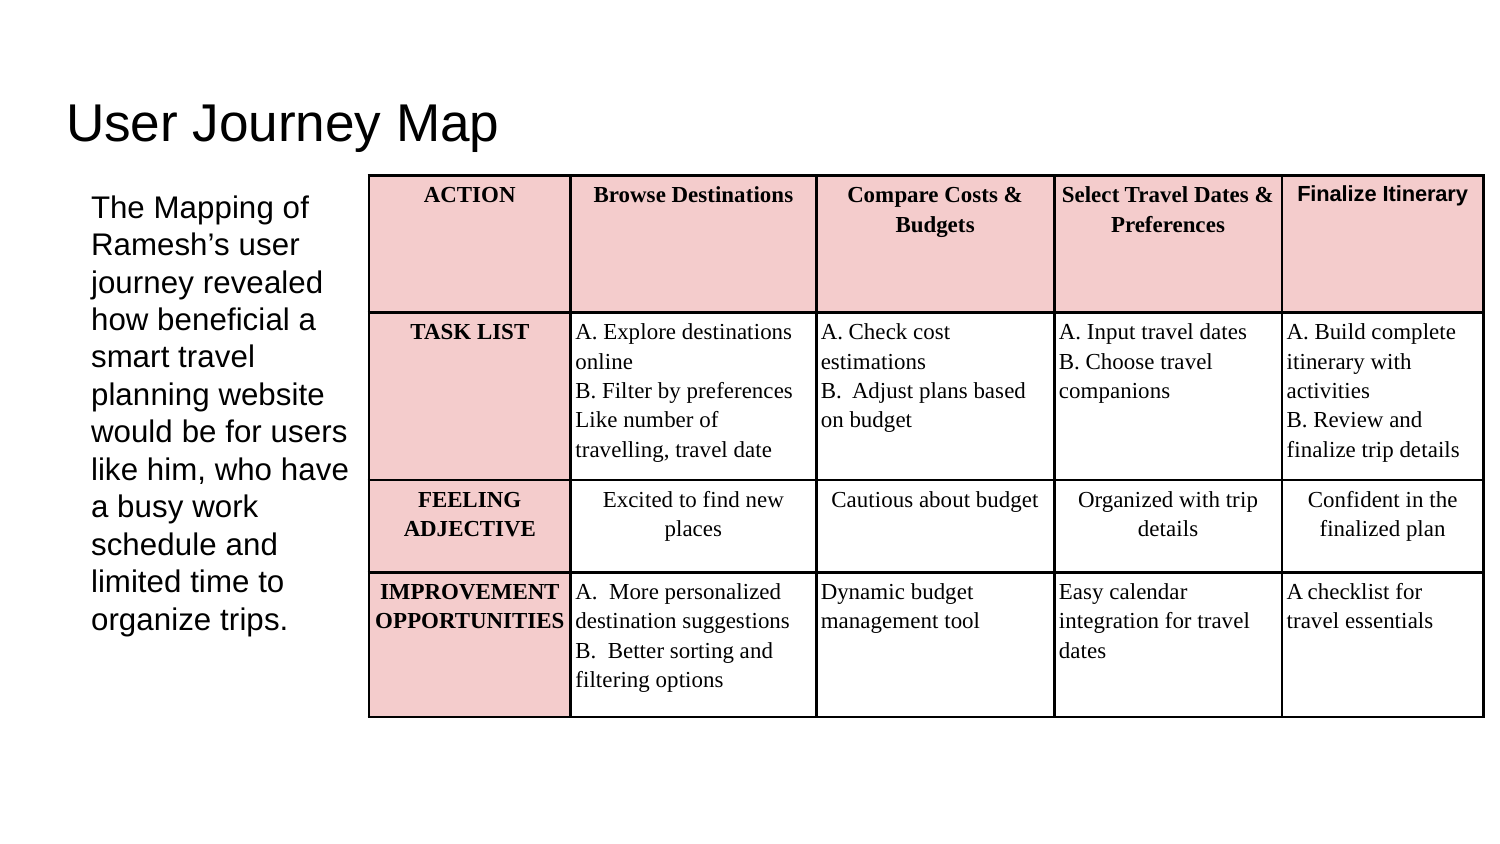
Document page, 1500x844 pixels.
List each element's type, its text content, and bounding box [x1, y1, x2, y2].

table_cell A. Build complete itinerary with activities B. Review and finalize trip details [1283, 314, 1482, 479]
table_header Browse Destinations [572, 177, 815, 311]
table_cell A. More personalized destination suggestions B. Better sorting and filtering options [572, 574, 815, 716]
table_cell Confident in the finalized plan [1283, 481, 1482, 571]
table_cell Easy calendar integration for travel dates [1056, 574, 1281, 716]
table_header Select Travel Dates & Preferences [1056, 177, 1281, 311]
table_cell TASK LIST [370, 314, 569, 479]
table_cell A. Explore destinations online B. Filter by preferences Like number of travelling, travel date [572, 314, 815, 479]
table_header Finalize Itinerary [1283, 177, 1482, 311]
table_cell IMPROVEMENT OPPORTUNITIES [370, 574, 569, 716]
table_cell Dynamic budget management tool [818, 574, 1053, 716]
title User Journey Map [51, 72, 1449, 167]
table_cell FEELING ADJECTIVE [370, 481, 569, 571]
table_cell Excited to find new places [572, 481, 815, 571]
text_box The Mapping of Ramesh’s user journey revealed how beneficial a smart travel planning website would be for users like him, who have a busy work schedule and limited time to organize trips. [76, 171, 370, 722]
table_header ACTION [370, 177, 569, 311]
table_cell Organized with trip details [1056, 481, 1281, 571]
table_cell A. Input travel dates B. Choose travel companions [1056, 314, 1281, 479]
table_header Compare Costs & Budgets [818, 177, 1053, 311]
table_cell A checklist for travel essentials [1283, 574, 1482, 716]
table_cell Cautious about budget [818, 481, 1053, 571]
table_cell A. Check cost estimations B. Adjust plans based on budget [818, 314, 1053, 479]
